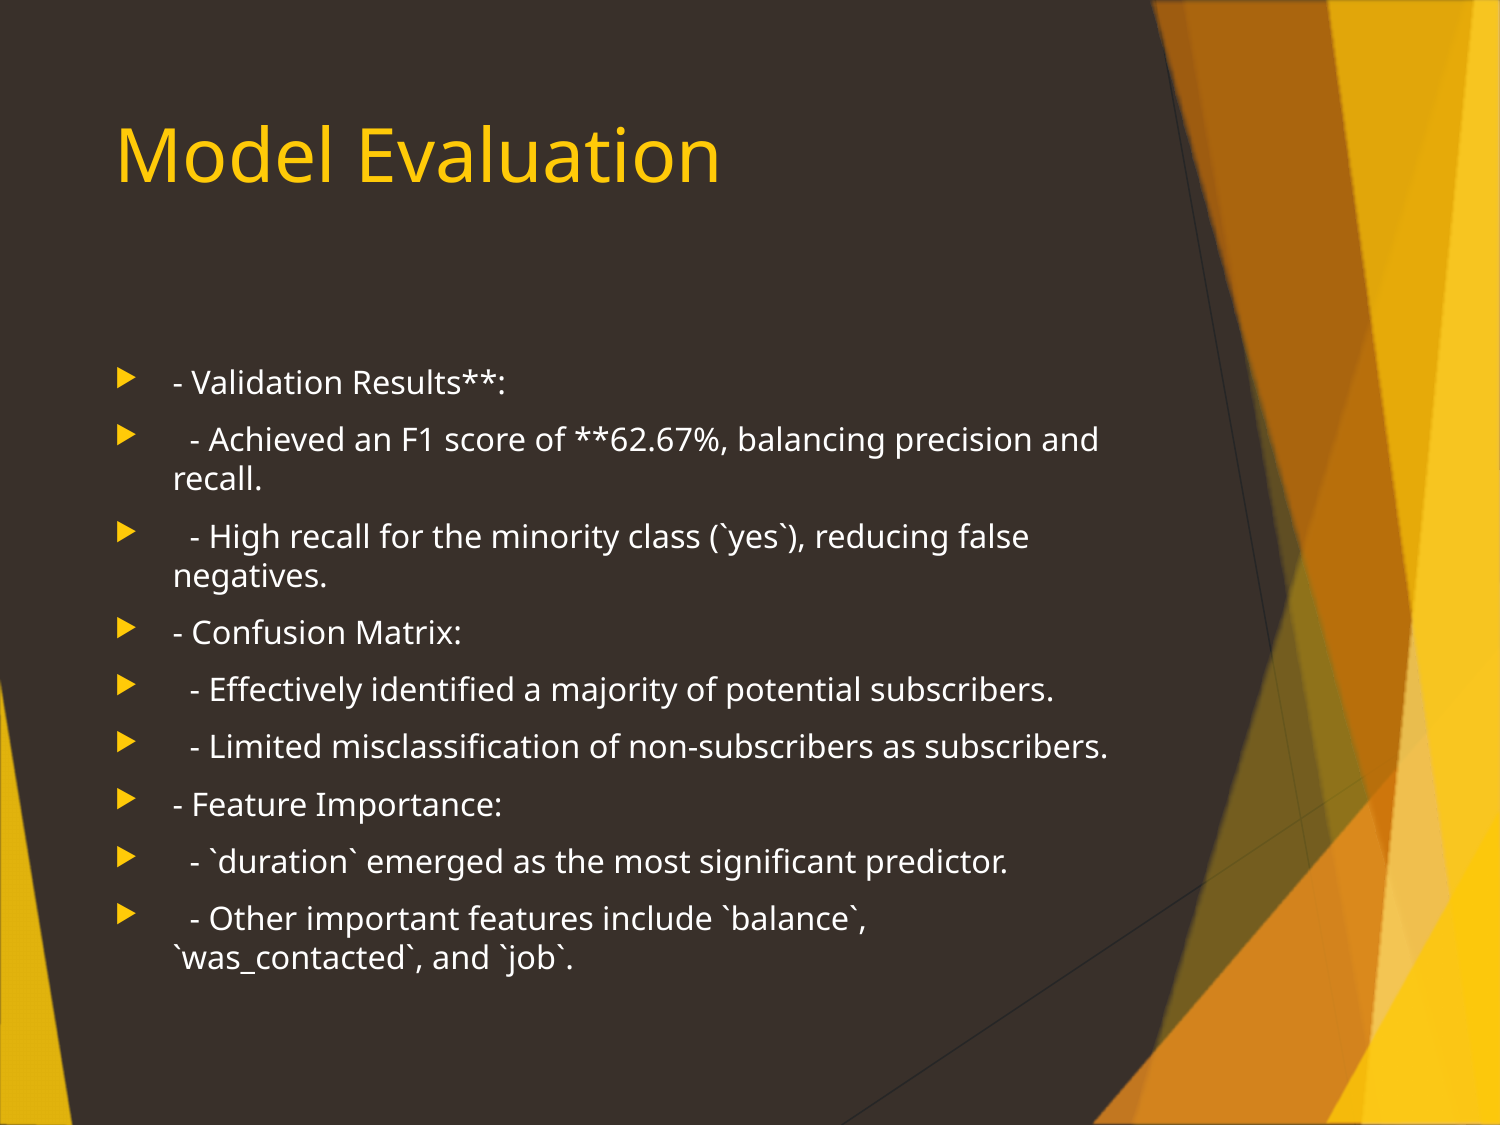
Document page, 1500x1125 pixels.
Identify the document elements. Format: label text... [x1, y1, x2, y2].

title Model Evaluation [99, 99, 1142, 317]
list - Validation Results**: - Achieved an F1 score of **62.67%, balancing precision and recall. - High recall for the minority class (`yes`), reducing false negatives. - Confusion Matrix: - Effectively identified a majority of potential subscribers. - Limited misclassification of non-subscribers as subscribers. - Feature Importance: - `duration` emerged as the most significant predictor. - Other important features include `balance`, `was_contacted`, and `job`. [99, 354, 1142, 992]
